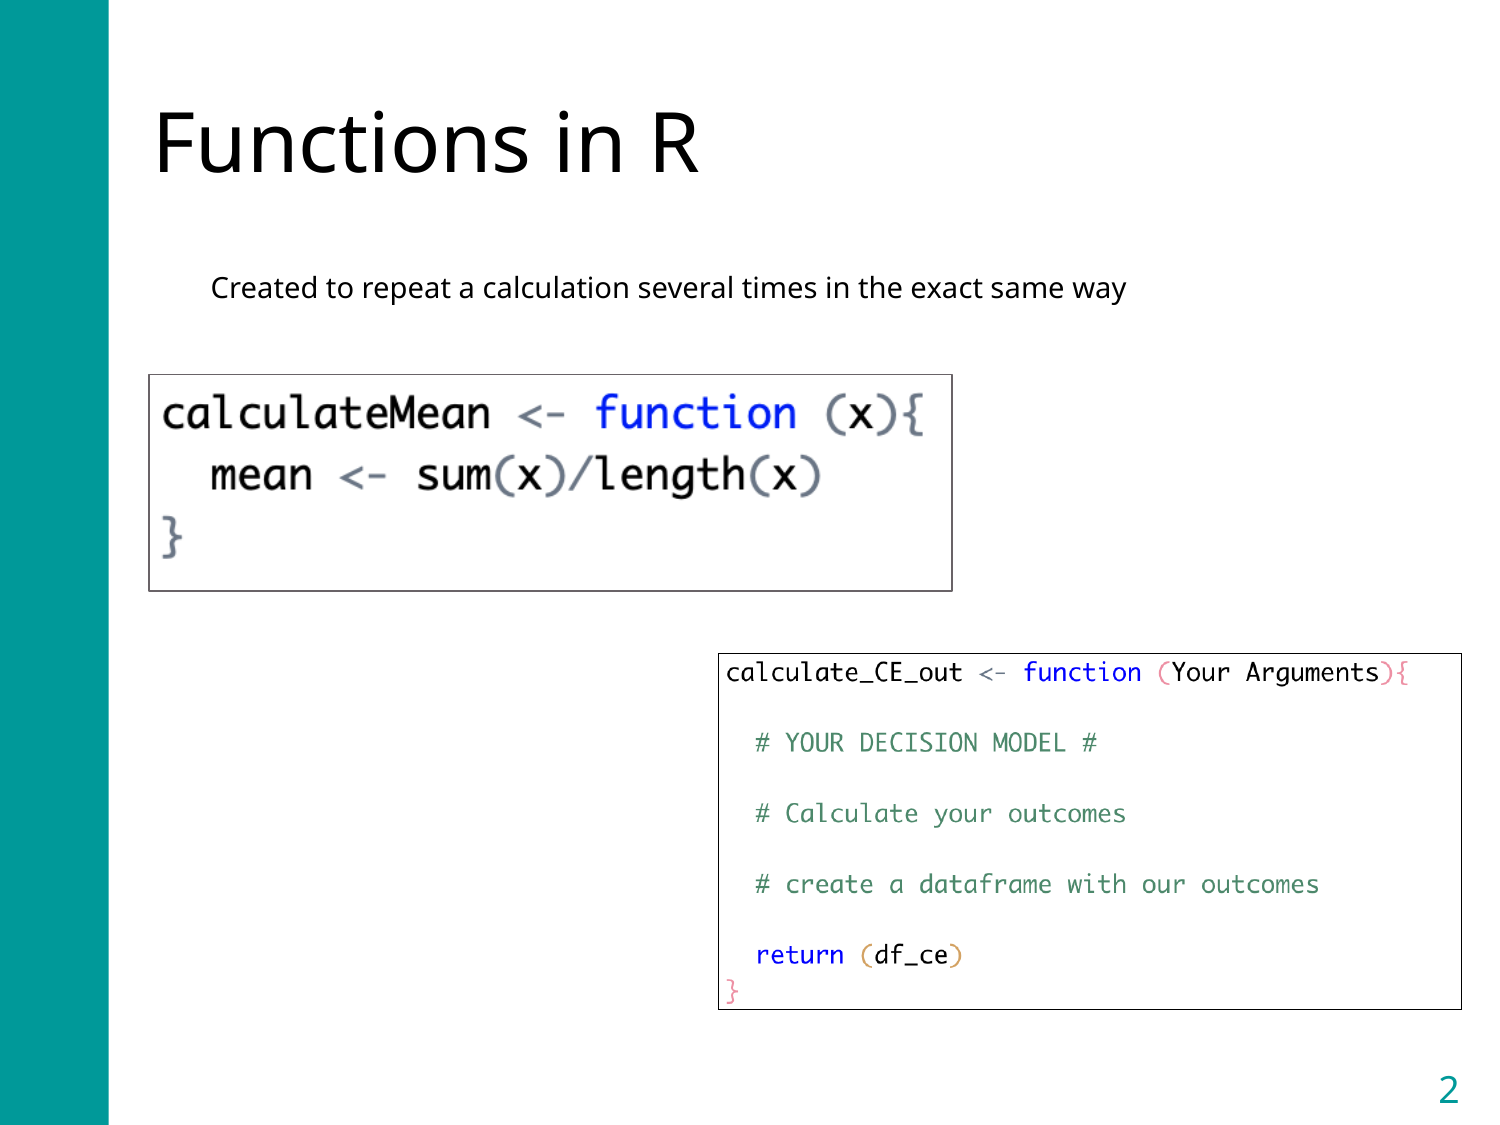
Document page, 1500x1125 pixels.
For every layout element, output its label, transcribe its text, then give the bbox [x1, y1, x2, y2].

text_box Created to repeat a calculation several times in the exact same way [195, 261, 1143, 312]
slide_number 2 [1402, 1057, 1496, 1125]
picture [718, 653, 1462, 1011]
picture [149, 374, 952, 591]
title Functions in R [137, 45, 1388, 233]
